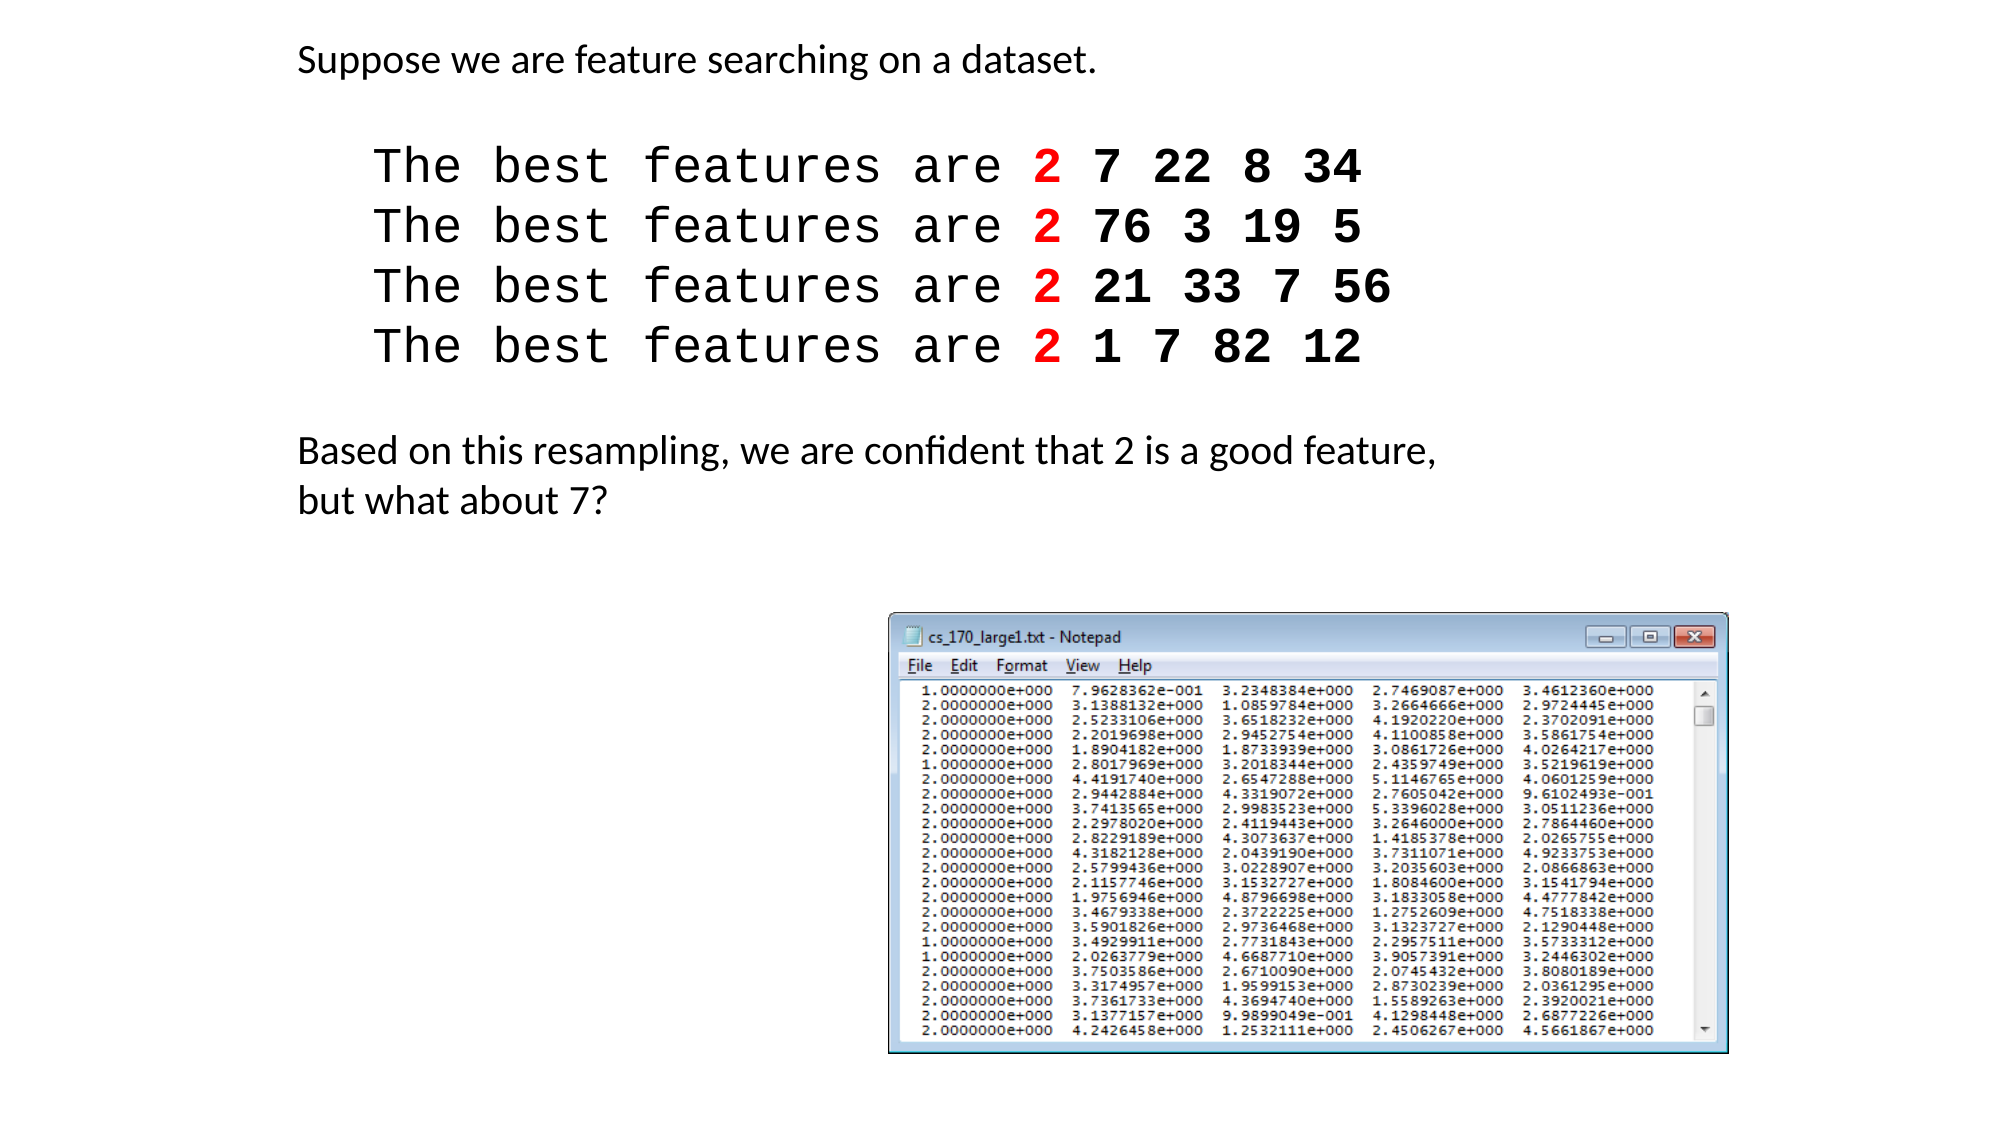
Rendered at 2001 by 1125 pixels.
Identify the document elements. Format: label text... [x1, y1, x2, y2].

text_box Suppose we are feature searching on a dataset. The best features are 2 7 22 8 34 The best features are 2 76 3 19 5 The best features are 2 21 33 7 56 The best features are 2 1 7 82 12 Based on this resampling, we are confident that 2 is a good feature, but what about 7? [282, 24, 1495, 650]
picture [888, 612, 1729, 1054]
